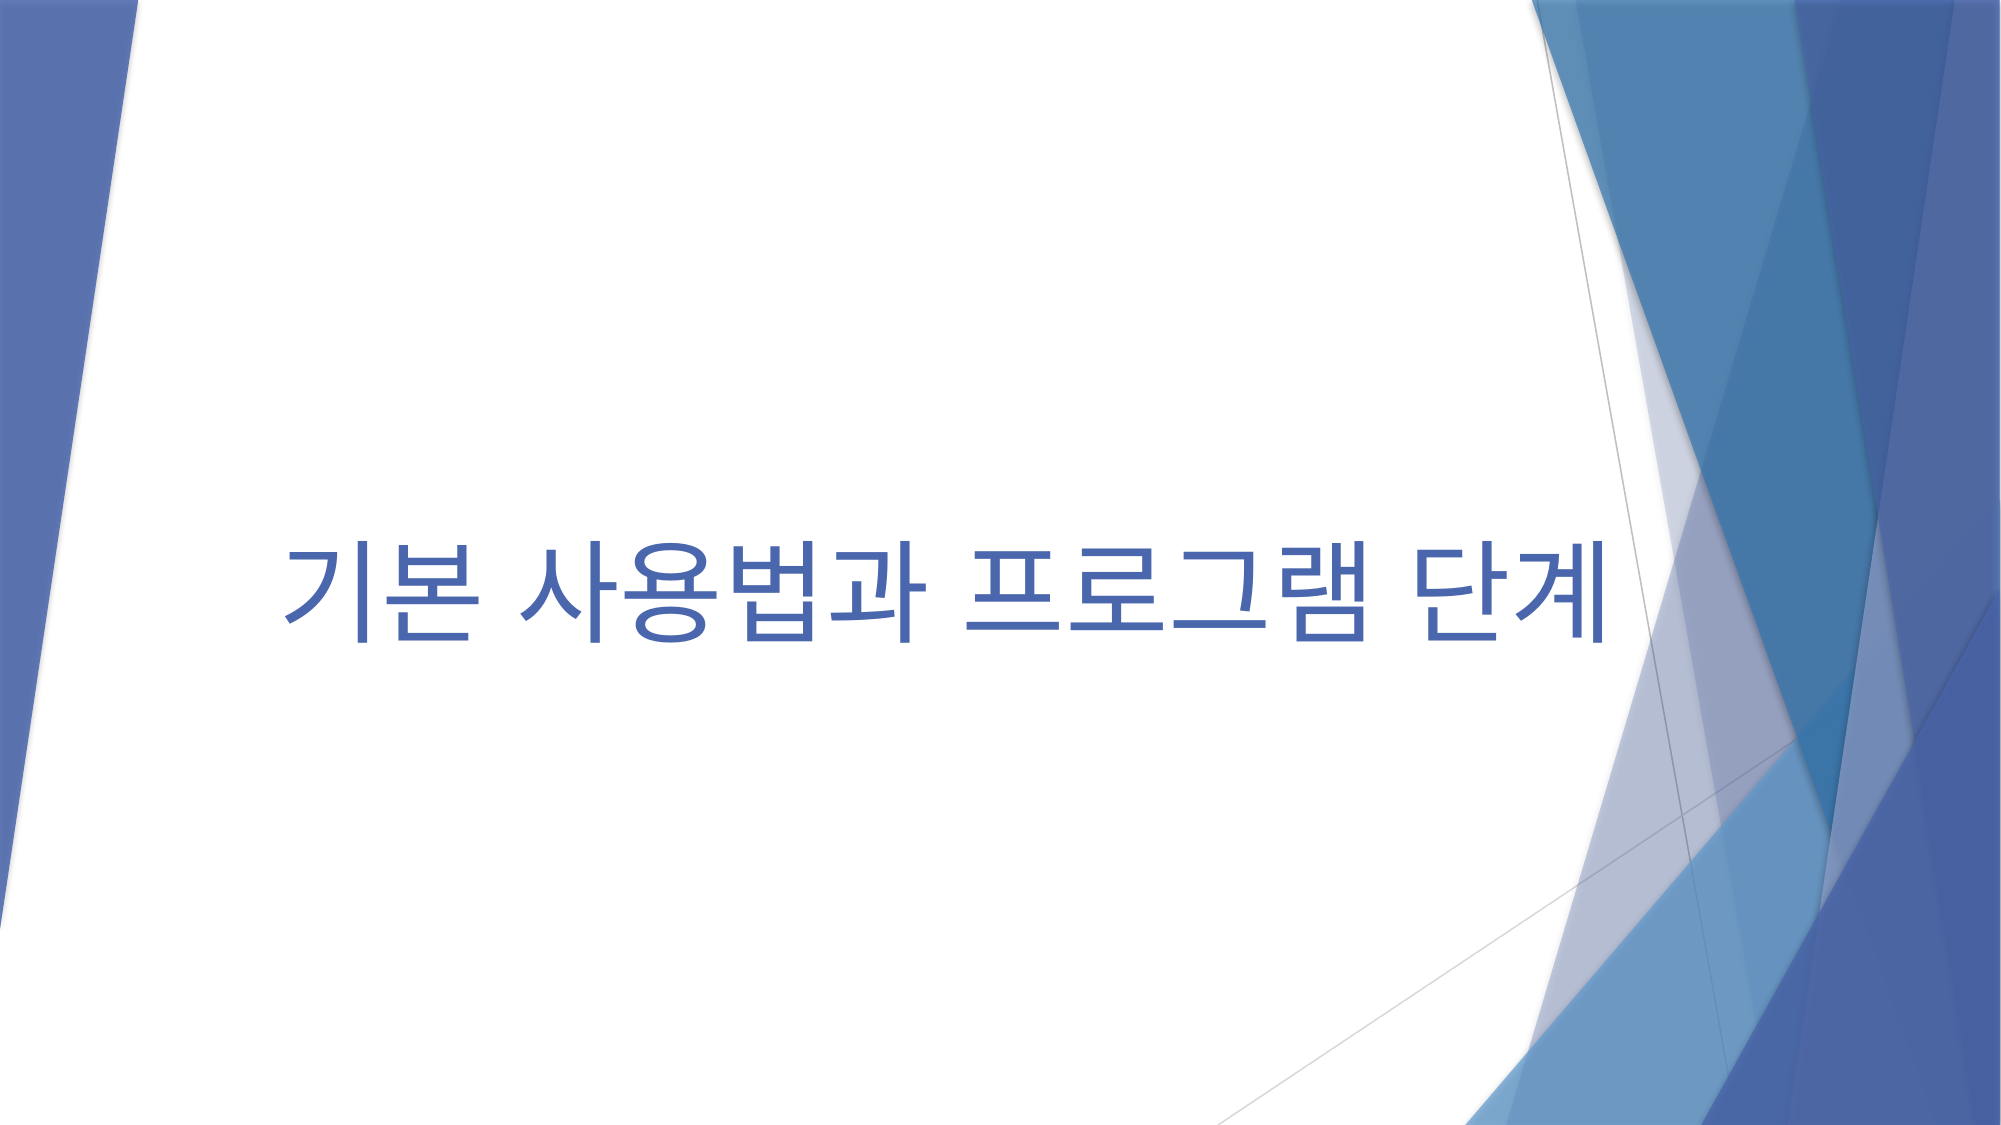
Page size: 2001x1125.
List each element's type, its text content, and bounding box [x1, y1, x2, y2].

title 기본 사용법과 프로그램 단계 [139, 394, 1630, 665]
